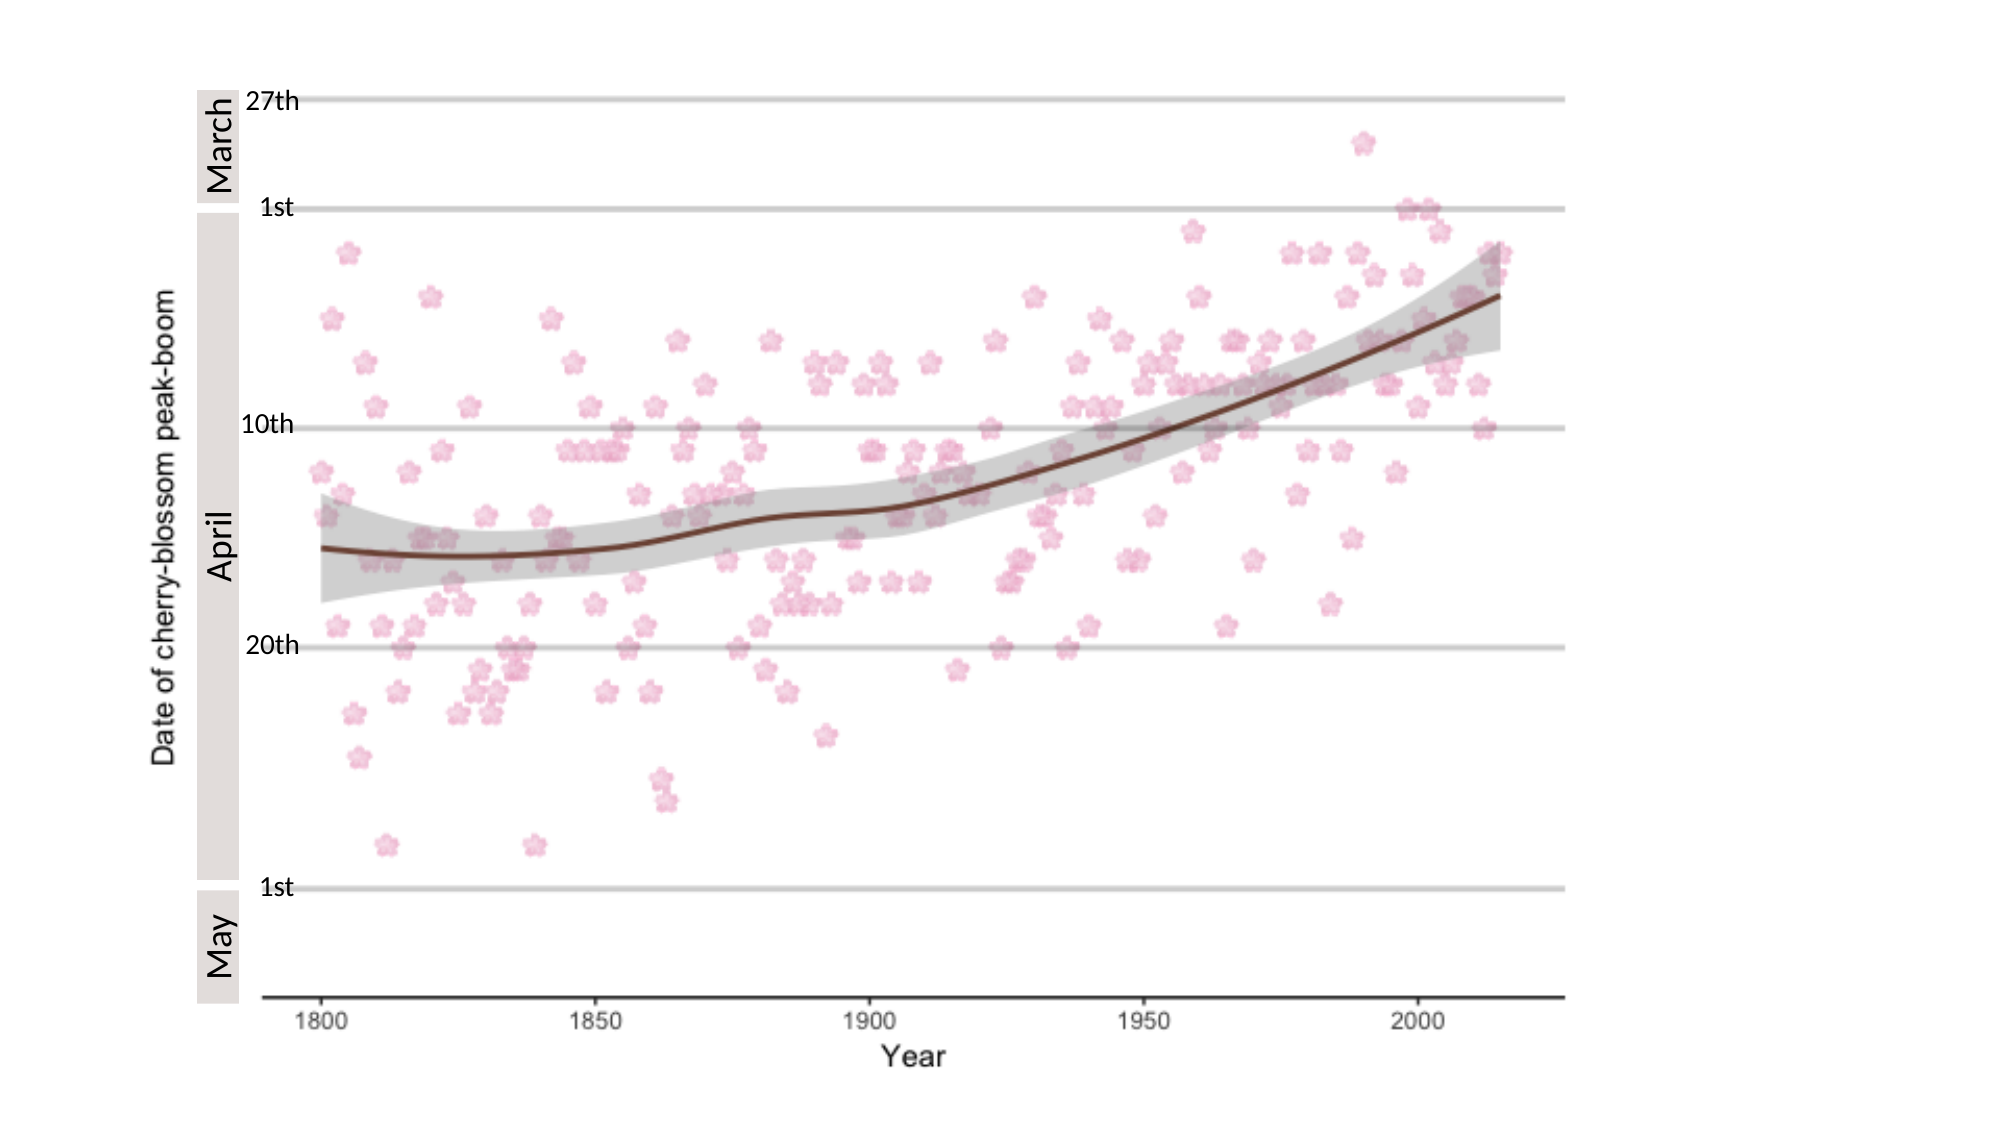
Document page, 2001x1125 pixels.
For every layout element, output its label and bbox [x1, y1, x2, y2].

picture [0, 42, 1797, 1088]
